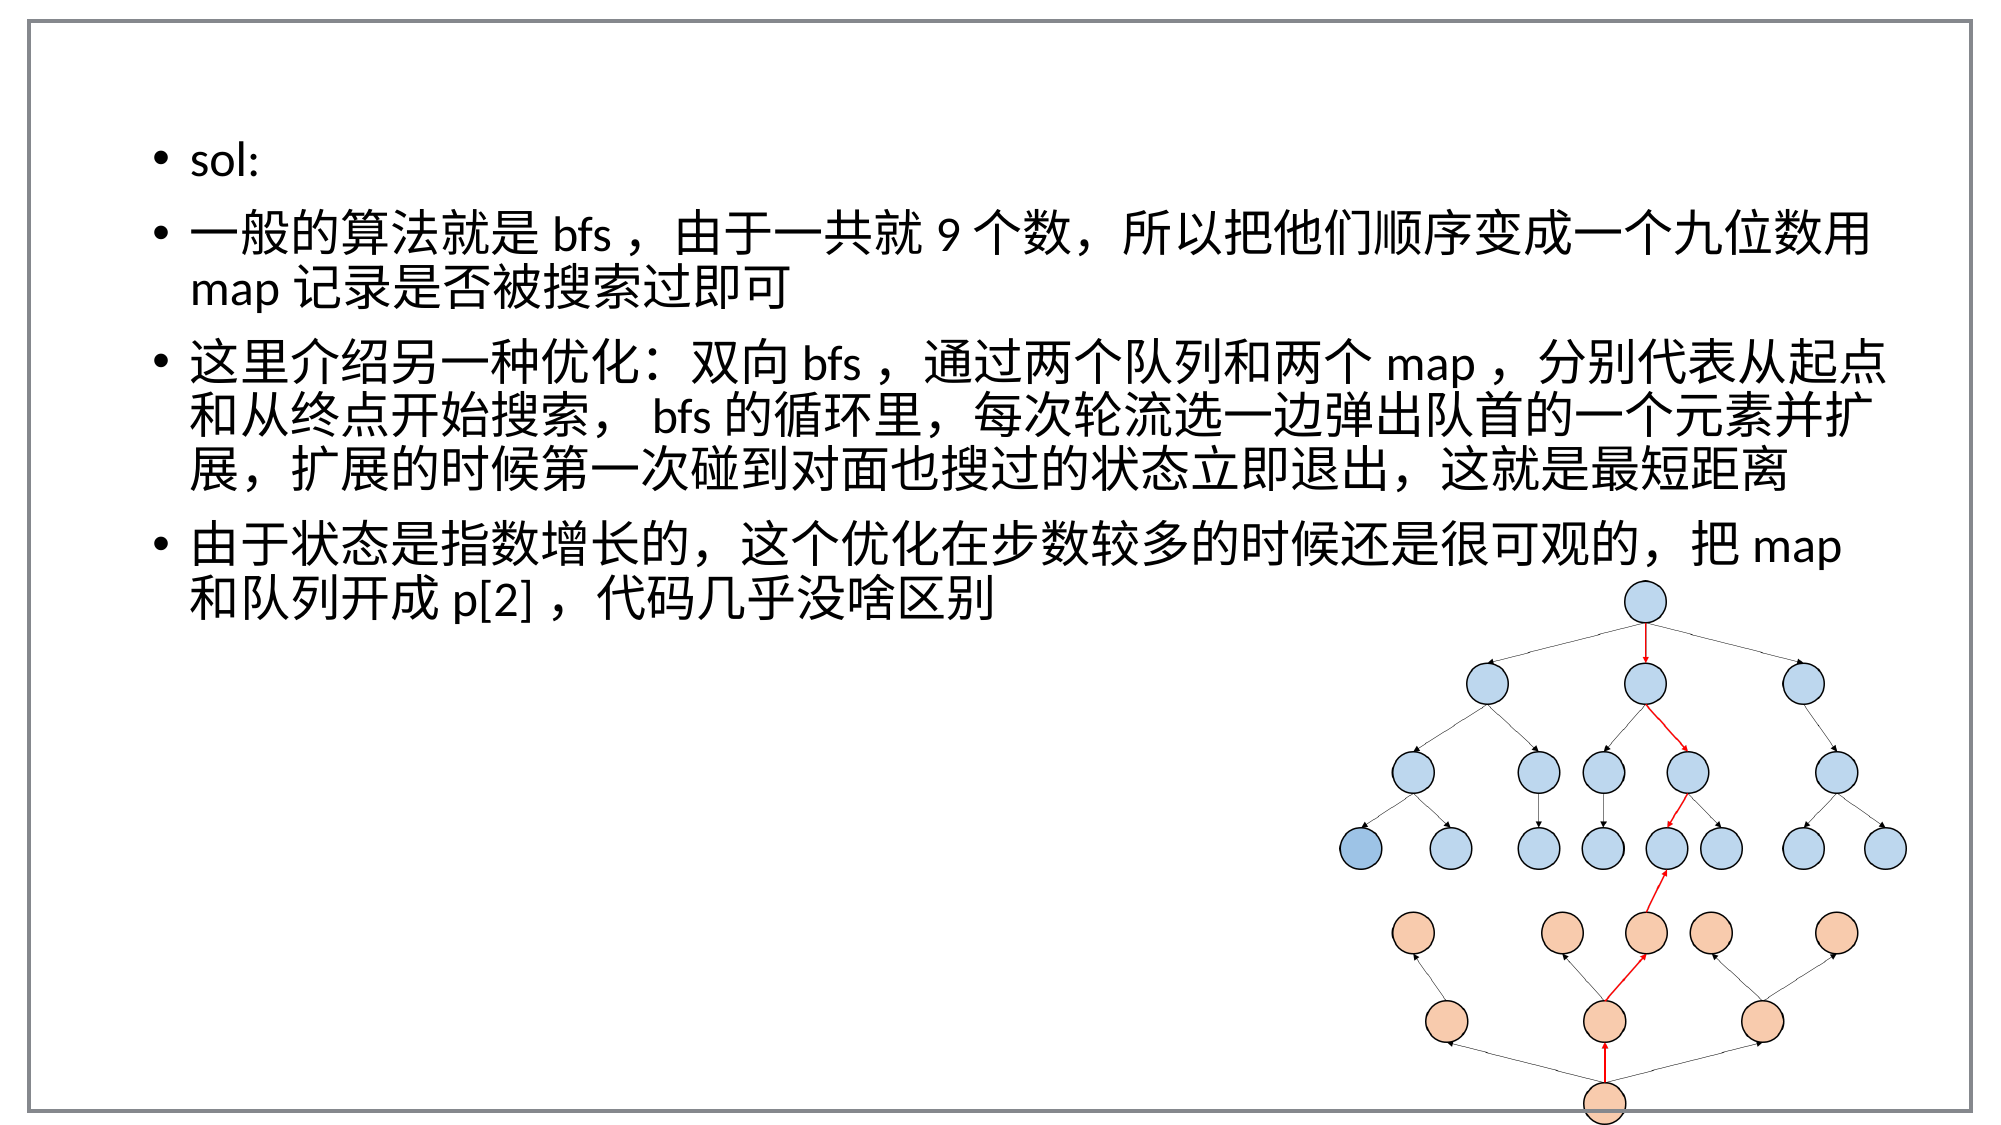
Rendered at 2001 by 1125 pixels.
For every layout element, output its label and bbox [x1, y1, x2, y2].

picture [1339, 581, 1907, 1125]
text_box [29, 20, 1971, 1111]
